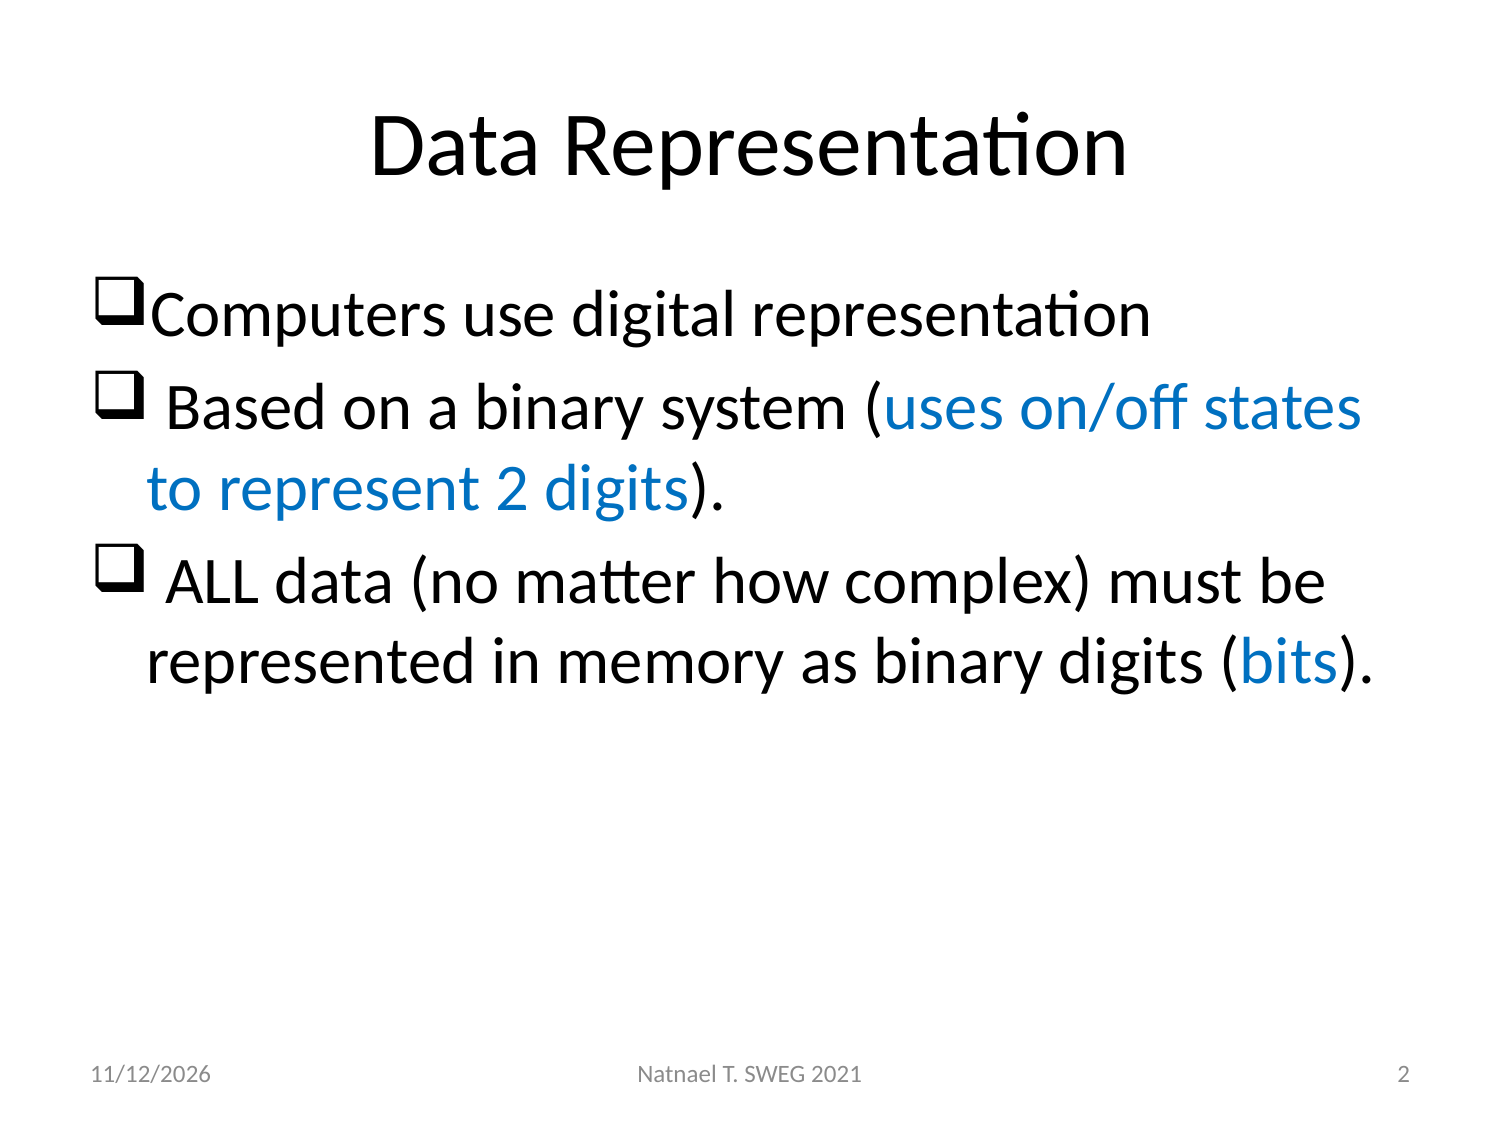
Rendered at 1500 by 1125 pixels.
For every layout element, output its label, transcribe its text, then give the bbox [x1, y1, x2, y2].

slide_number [75, 1042, 425, 1103]
slide_number 2 [1074, 1042, 1425, 1103]
list Computers use digital representation Based on a binary system (uses on/off states to represent 2 digits). ALL data (no matter how complex) must be represented in memory as binary digits (bits). [75, 262, 1425, 1005]
footer Natnael T. SWEG 2021 [512, 1042, 988, 1103]
title Data Representation [75, 45, 1425, 233]
